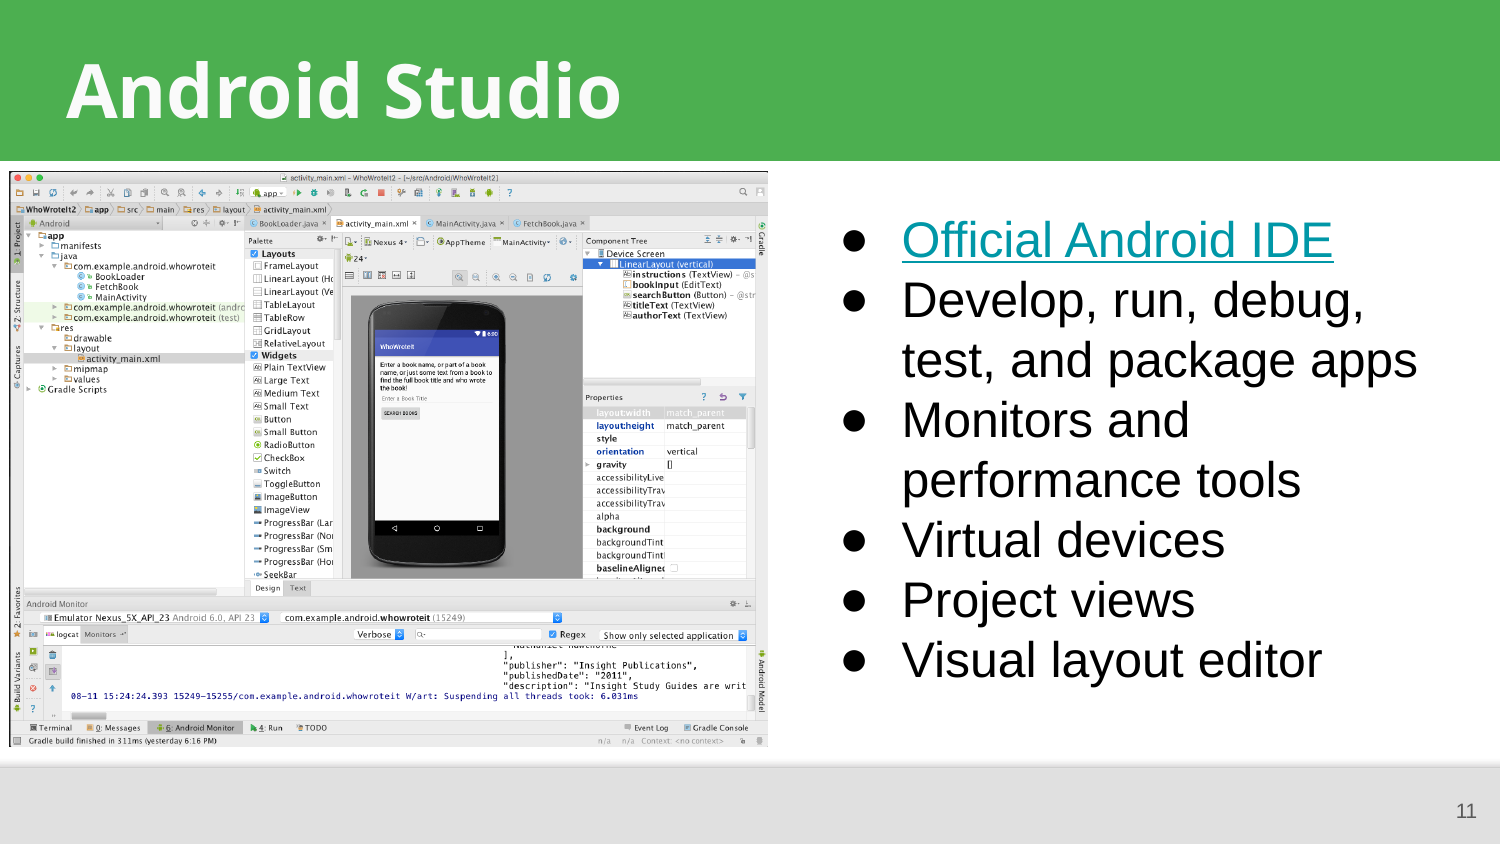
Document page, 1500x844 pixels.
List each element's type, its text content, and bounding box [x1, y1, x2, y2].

title Android Studio [51, 28, 1449, 122]
slide_number 11 [1402, 777, 1493, 842]
picture [0, 161, 1500, 844]
text_box Official Android IDE Develop, run, debug, test, and package apps Monitors and performance tools Virtual devices Project views Visual layout editor [811, 192, 1468, 726]
